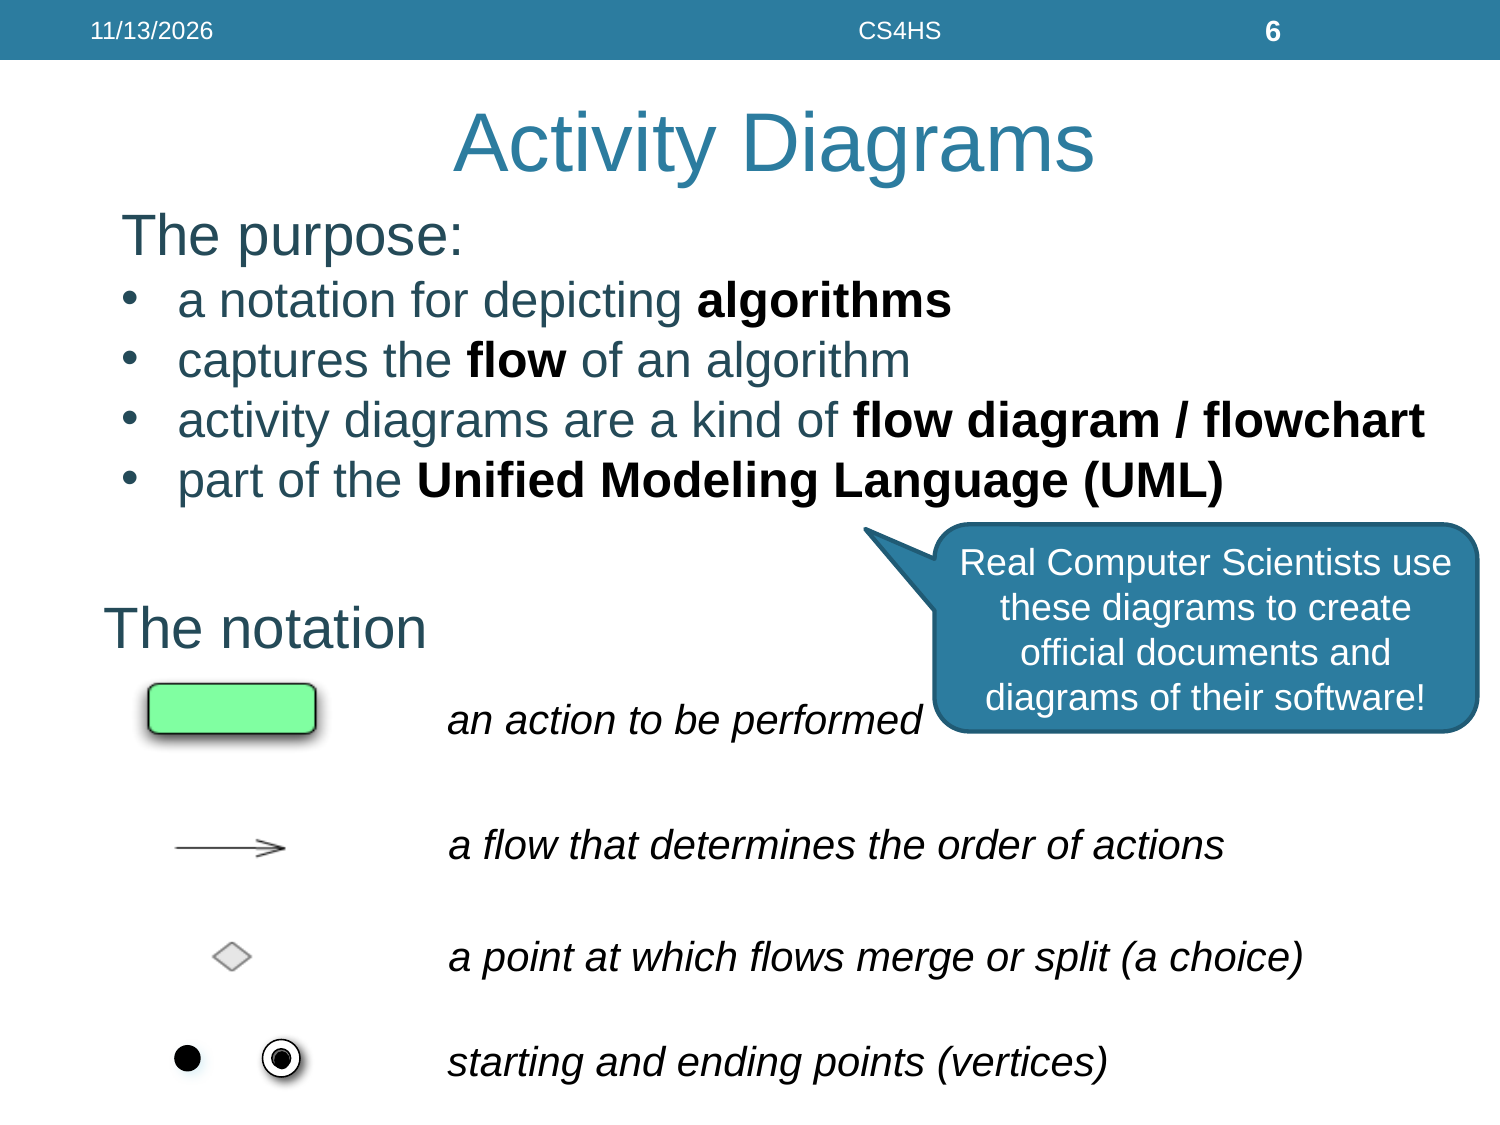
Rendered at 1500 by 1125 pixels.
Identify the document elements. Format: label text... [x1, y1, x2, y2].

slide_number 6 [1250, 3, 1425, 57]
text_box The purpose: a notation for depicting algorithms captures the flow of an algorithm activity diagrams are a kind of flow diagram / flowchart part of the Unified Modeling Language (UML) [106, 189, 1441, 575]
picture [124, 672, 338, 973]
text_box The notation [89, 582, 444, 668]
text_box Activity Diagrams [137, 70, 1413, 189]
footer CS4HS [562, 3, 1238, 57]
text_box a point at which flows merge or split (a choice) [433, 922, 1320, 988]
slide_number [75, 3, 550, 57]
text_box a flow that determines the order of actions [433, 810, 1241, 875]
text_box an action to be performed [432, 685, 938, 750]
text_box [174, 1039, 301, 1078]
text_box starting and ending points (vertices) [432, 1026, 1125, 1092]
text_box Real Computer Scientists use these diagrams to create official documents and diagrams of their software! [863, 522, 1480, 734]
